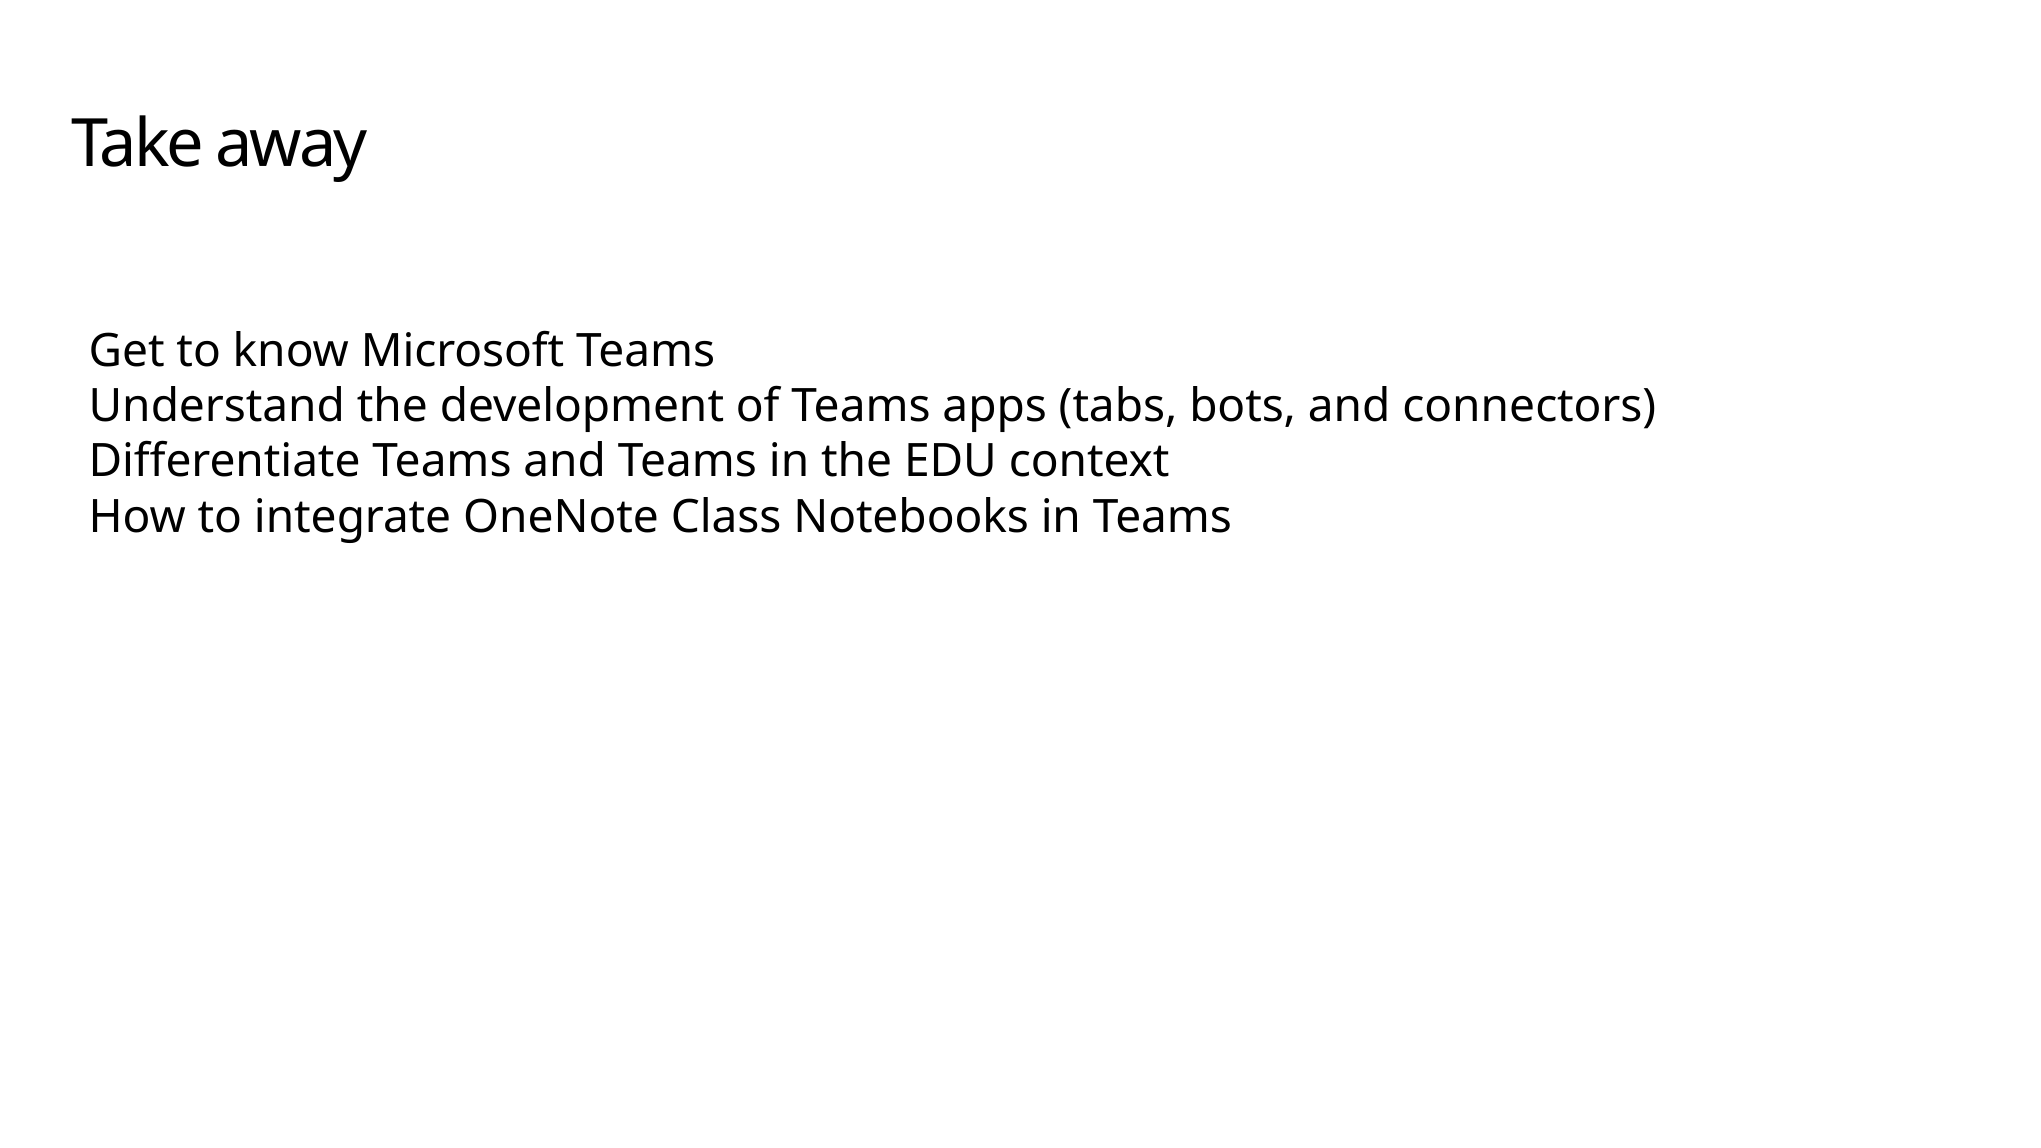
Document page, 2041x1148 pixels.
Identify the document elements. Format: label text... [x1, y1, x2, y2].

list Get to know Microsoft Teams Understand the development of Teams apps (tabs, bots, and connectors) Differentiate Teams and Teams in the EDU context How to integrate OneNote Class Notebooks in Teams [73, 312, 1970, 550]
title Take away [71, 72, 1969, 198]
